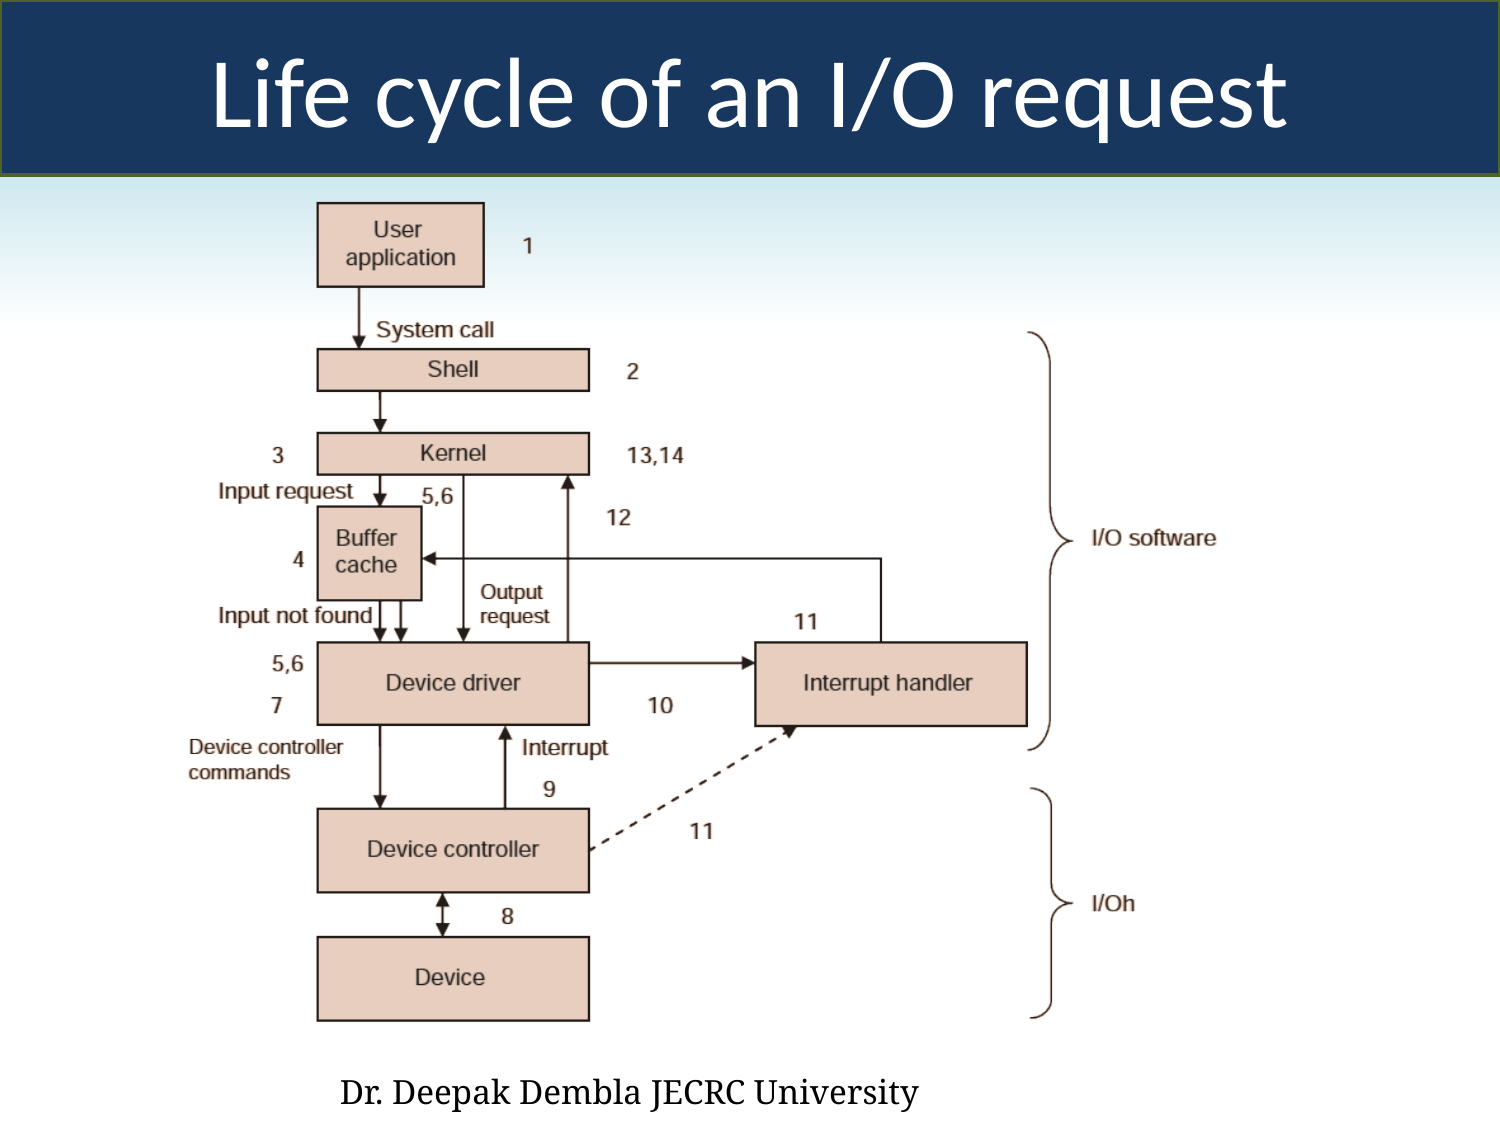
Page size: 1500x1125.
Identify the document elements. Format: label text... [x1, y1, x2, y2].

text_box Life cycle of an I/O request [0, 1, 1500, 177]
picture [187, 179, 1230, 1031]
